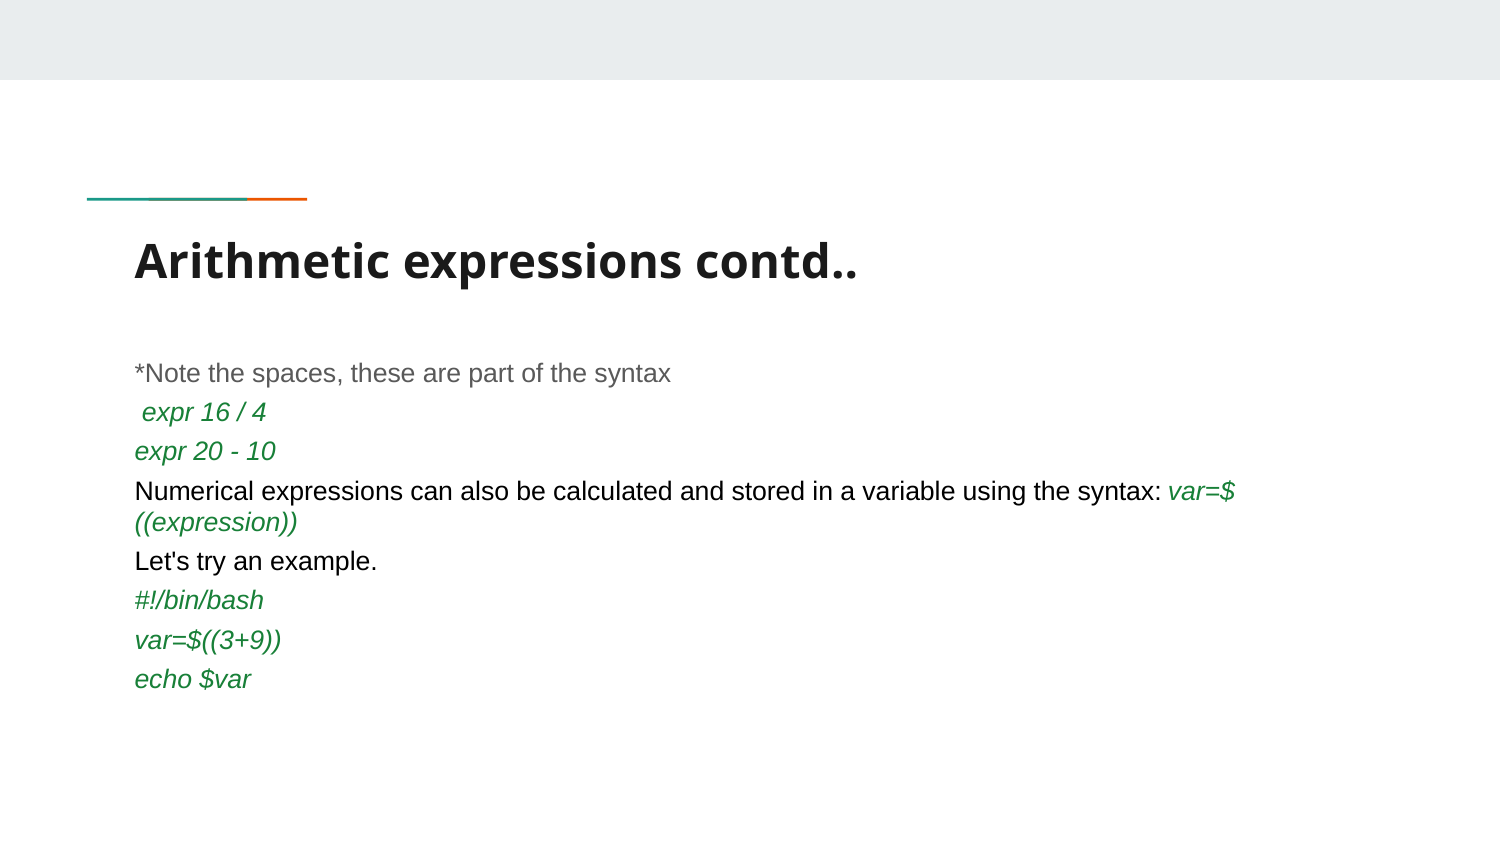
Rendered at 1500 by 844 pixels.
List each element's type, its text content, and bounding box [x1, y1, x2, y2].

title Arithmetic expressions contd.. [119, 216, 1381, 305]
list *Note the spaces, these are part of the syntax expr 16 / 4 expr 20 - 10 Numerical expressions can also be calculated and stored in a variable using the syntax: var=$((expression)) Let's try an example. #!/bin/bash var=$((3+9)) echo $var [119, 341, 1381, 712]
